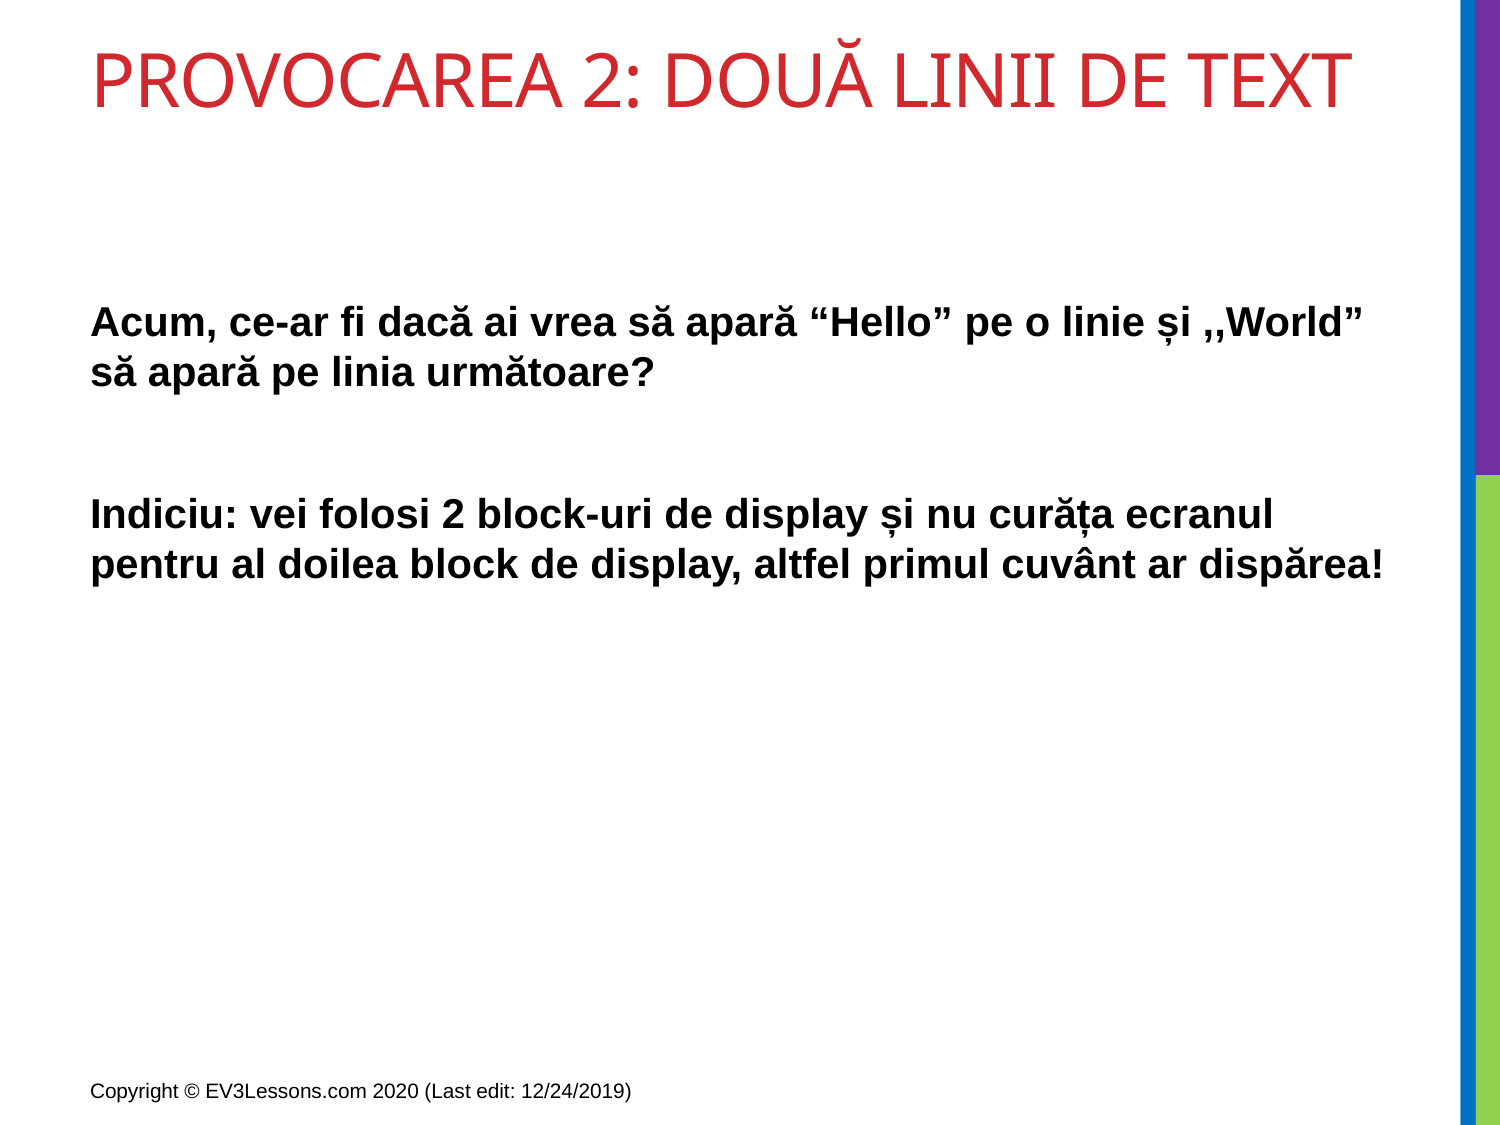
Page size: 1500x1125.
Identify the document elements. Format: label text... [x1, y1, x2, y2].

list Acum, ce-ar fi dacă ai vrea să apară “Hello” pe o linie și ,,World” să apară pe linia următoare? Indiciu: vei folosi 2 block-uri de display și nu curăța ecranul pentru al doilea block de display, altfel primul cuvânt ar dispărea! [75, 287, 1428, 1005]
title provocarea 2: două linii de text [75, 25, 1428, 250]
footer Copyright © EV3Lessons.com 2020 (Last edit: 12/24/2019) [75, 1070, 706, 1112]
